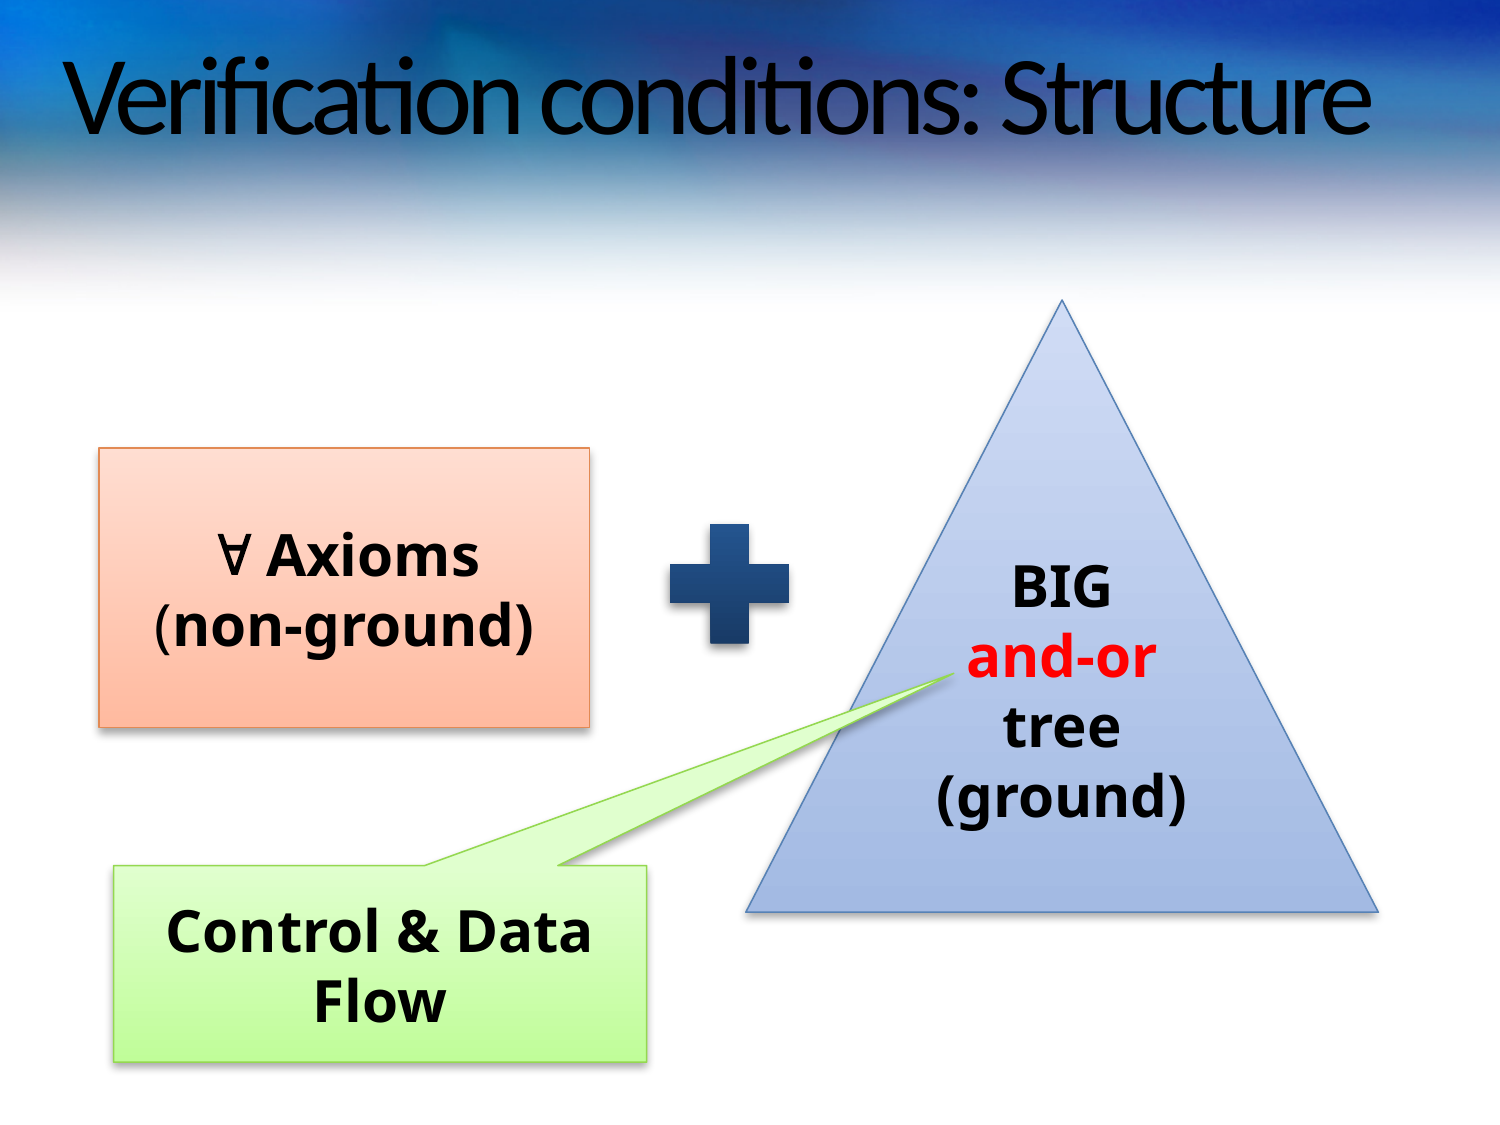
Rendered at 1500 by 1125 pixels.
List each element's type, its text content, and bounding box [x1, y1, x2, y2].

text_box  Axioms (non-ground) [98, 447, 590, 728]
text_box [670, 524, 790, 644]
picture [0, 0, 1500, 1125]
text_box Control & Data Flow [112, 672, 955, 1063]
text_box BIG and-or tree (ground) [745, 299, 1380, 913]
title Verification conditions: Structure [62, 37, 1438, 162]
